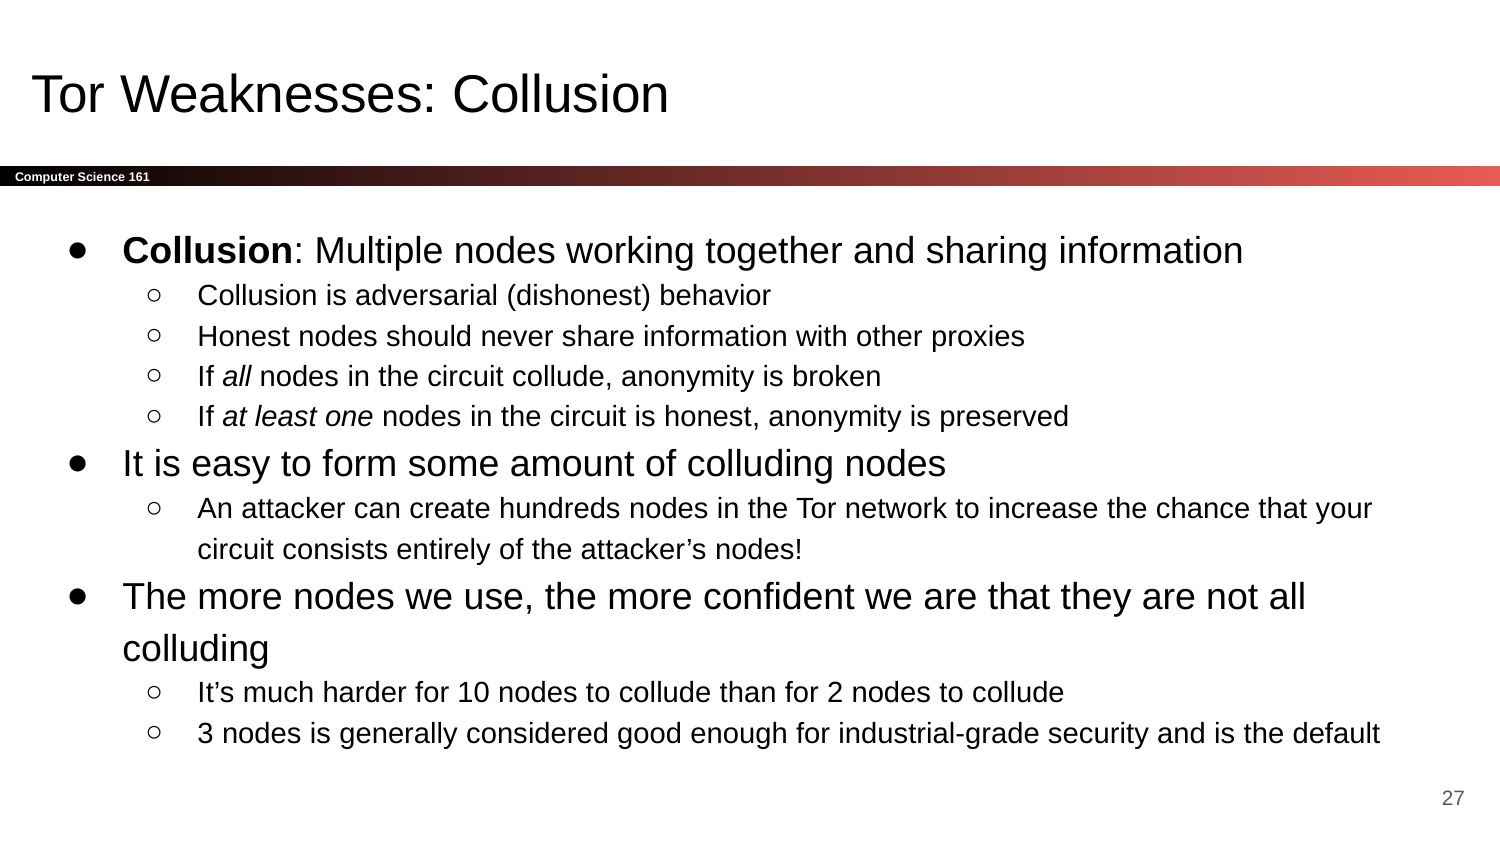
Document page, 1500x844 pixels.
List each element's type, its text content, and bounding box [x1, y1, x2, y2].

title Tor Weaknesses: Collusion [16, 44, 1415, 139]
slide_number ‹#› [1389, 764, 1480, 830]
list Collusion: Multiple nodes working together and sharing information Collusion is adversarial (dishonest) behavior Honest nodes should never share information with other proxies If all nodes in the circuit collude, anonymity is broken If at least one nodes in the circuit is honest, anonymity is preserved It is easy to form some amount of colluding nodes An attacker can create hundreds nodes in the Tor network to increase the chance that your circuit consists entirely of the attacker’s nodes! The more nodes we use, the more confident we are that they are not all colluding It’s much harder for 10 nodes to collude than for 2 nodes to collude 3 nodes is generally considered good enough for industrial-grade security and is the default [32, 204, 1431, 823]
